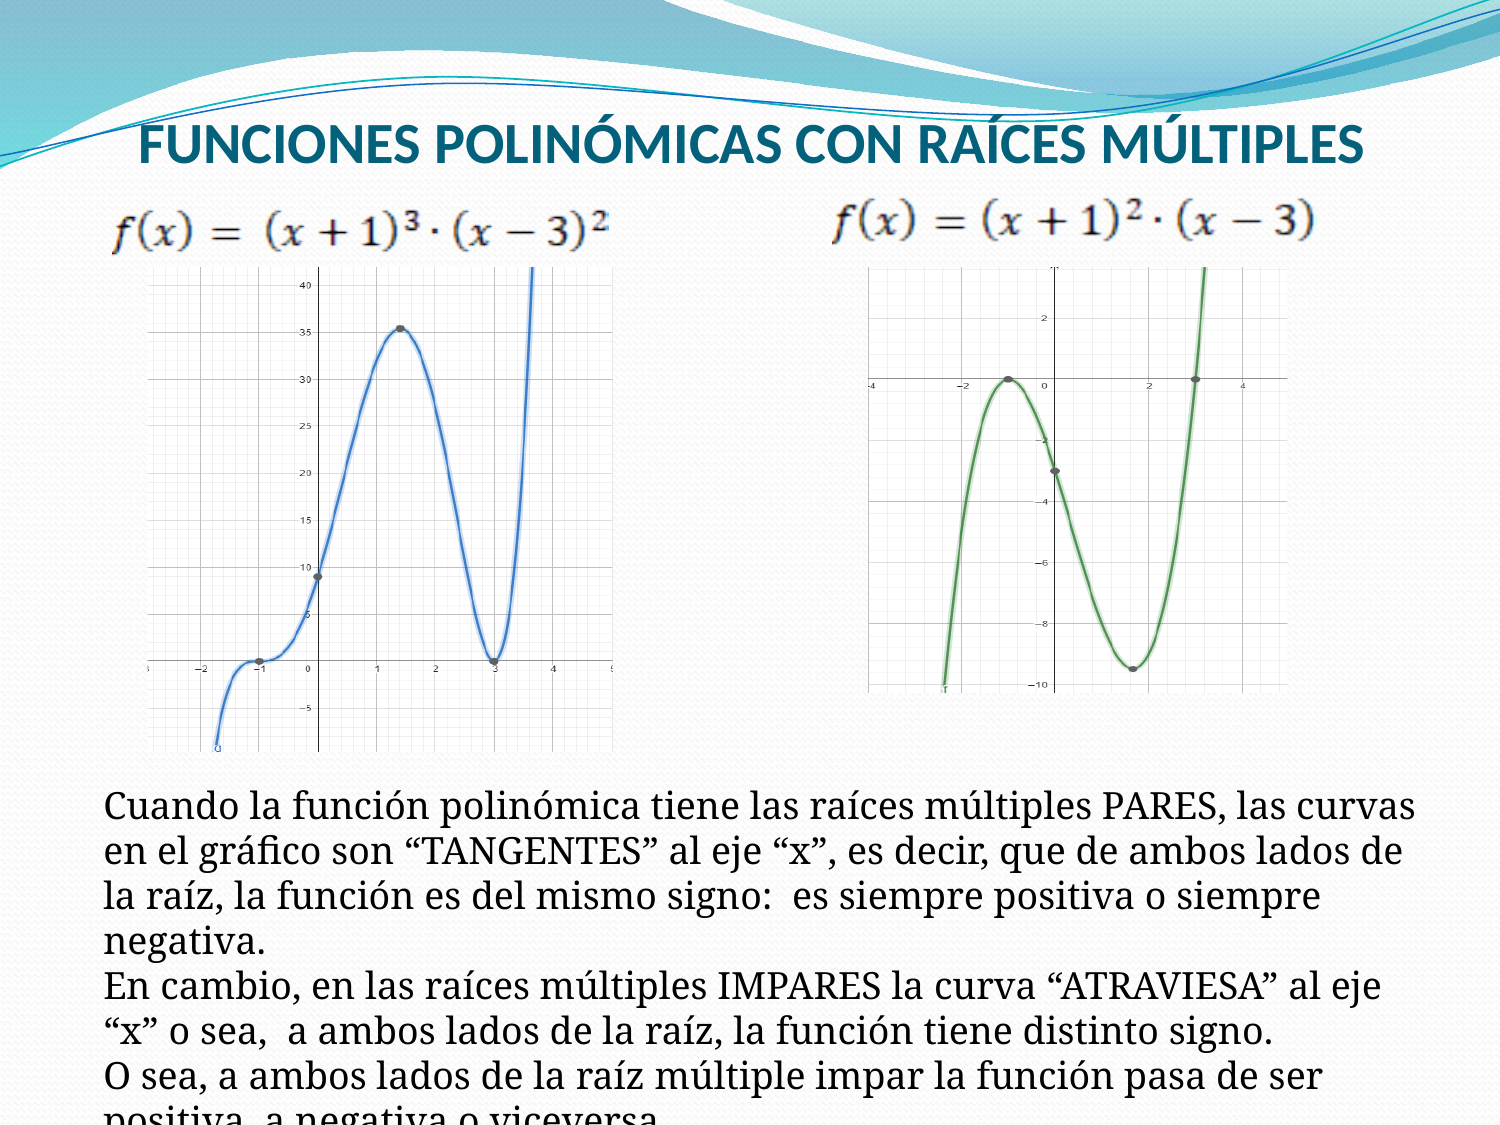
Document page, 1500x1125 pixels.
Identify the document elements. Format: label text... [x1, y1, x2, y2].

title FUNCIONES POLINÓMICAS CON RAÍCES MÚLTIPLES [76, 90, 1427, 176]
picture [832, 196, 1318, 259]
text_box Cuando la función polinómica tiene las raíces múltiples PARES, las curvas en el gráfico son “TANGENTES” al eje “x”, es decir, que de ambos lados de la raíz, la función es del mismo signo: es siempre positiva o siempre negativa. En cambio, en las raíces múltiples IMPARES la curva “ATRAVIESA” al eje “x” o sea, a ambos lados de la raíz, la función tiene distinto signo. O sea, a ambos lados de la raíz múltiple impar la función pasa de ser positiva a negativa o viceversa. [88, 775, 1447, 1125]
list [147, 274, 613, 752]
picture [111, 207, 609, 268]
picture [867, 268, 1288, 693]
